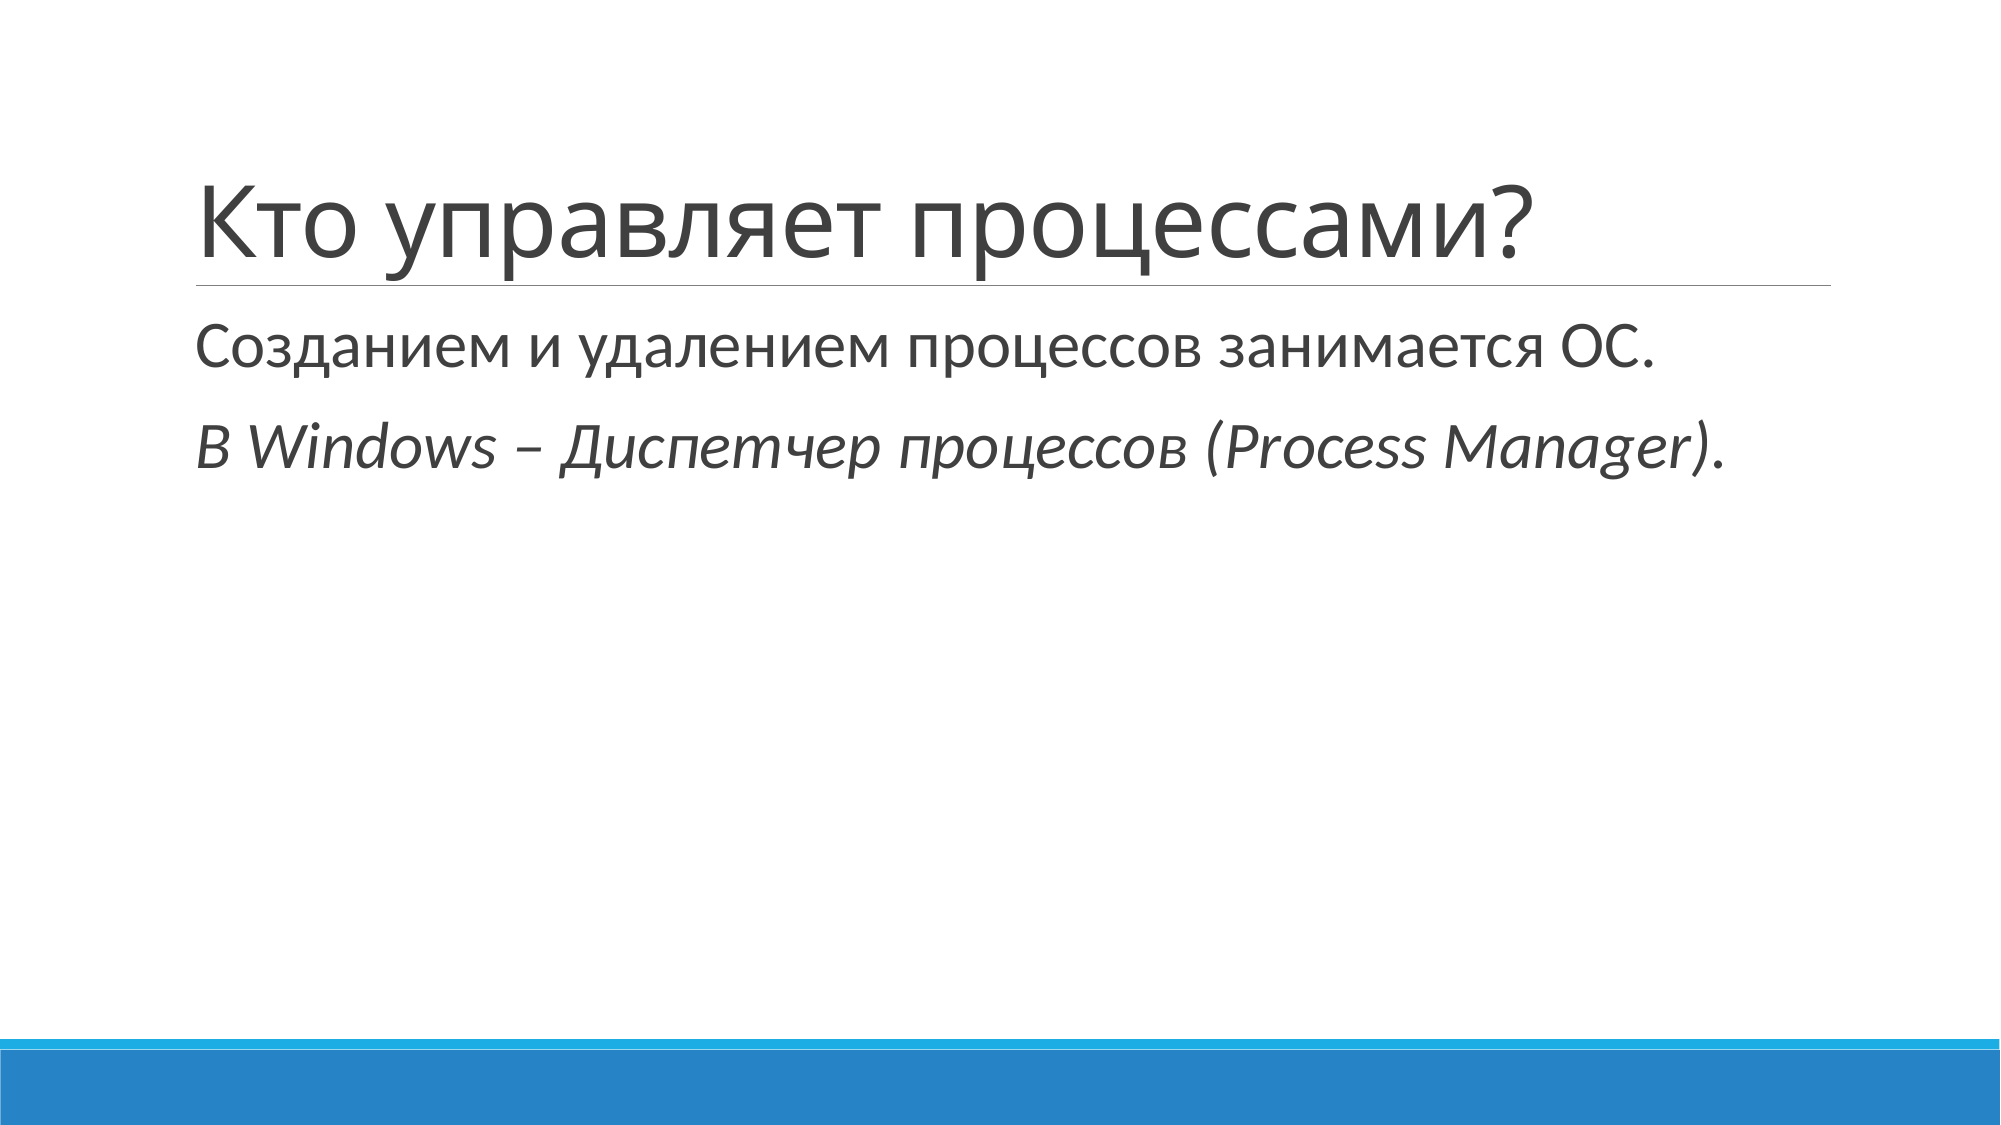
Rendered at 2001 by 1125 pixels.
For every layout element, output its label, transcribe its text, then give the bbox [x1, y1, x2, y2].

list Созданием и удалением процессов занимается ОС. В Windows – Диспетчер процессов (Process Manager). [180, 302, 1830, 963]
title Кто управляет процессами? [180, 47, 1830, 285]
